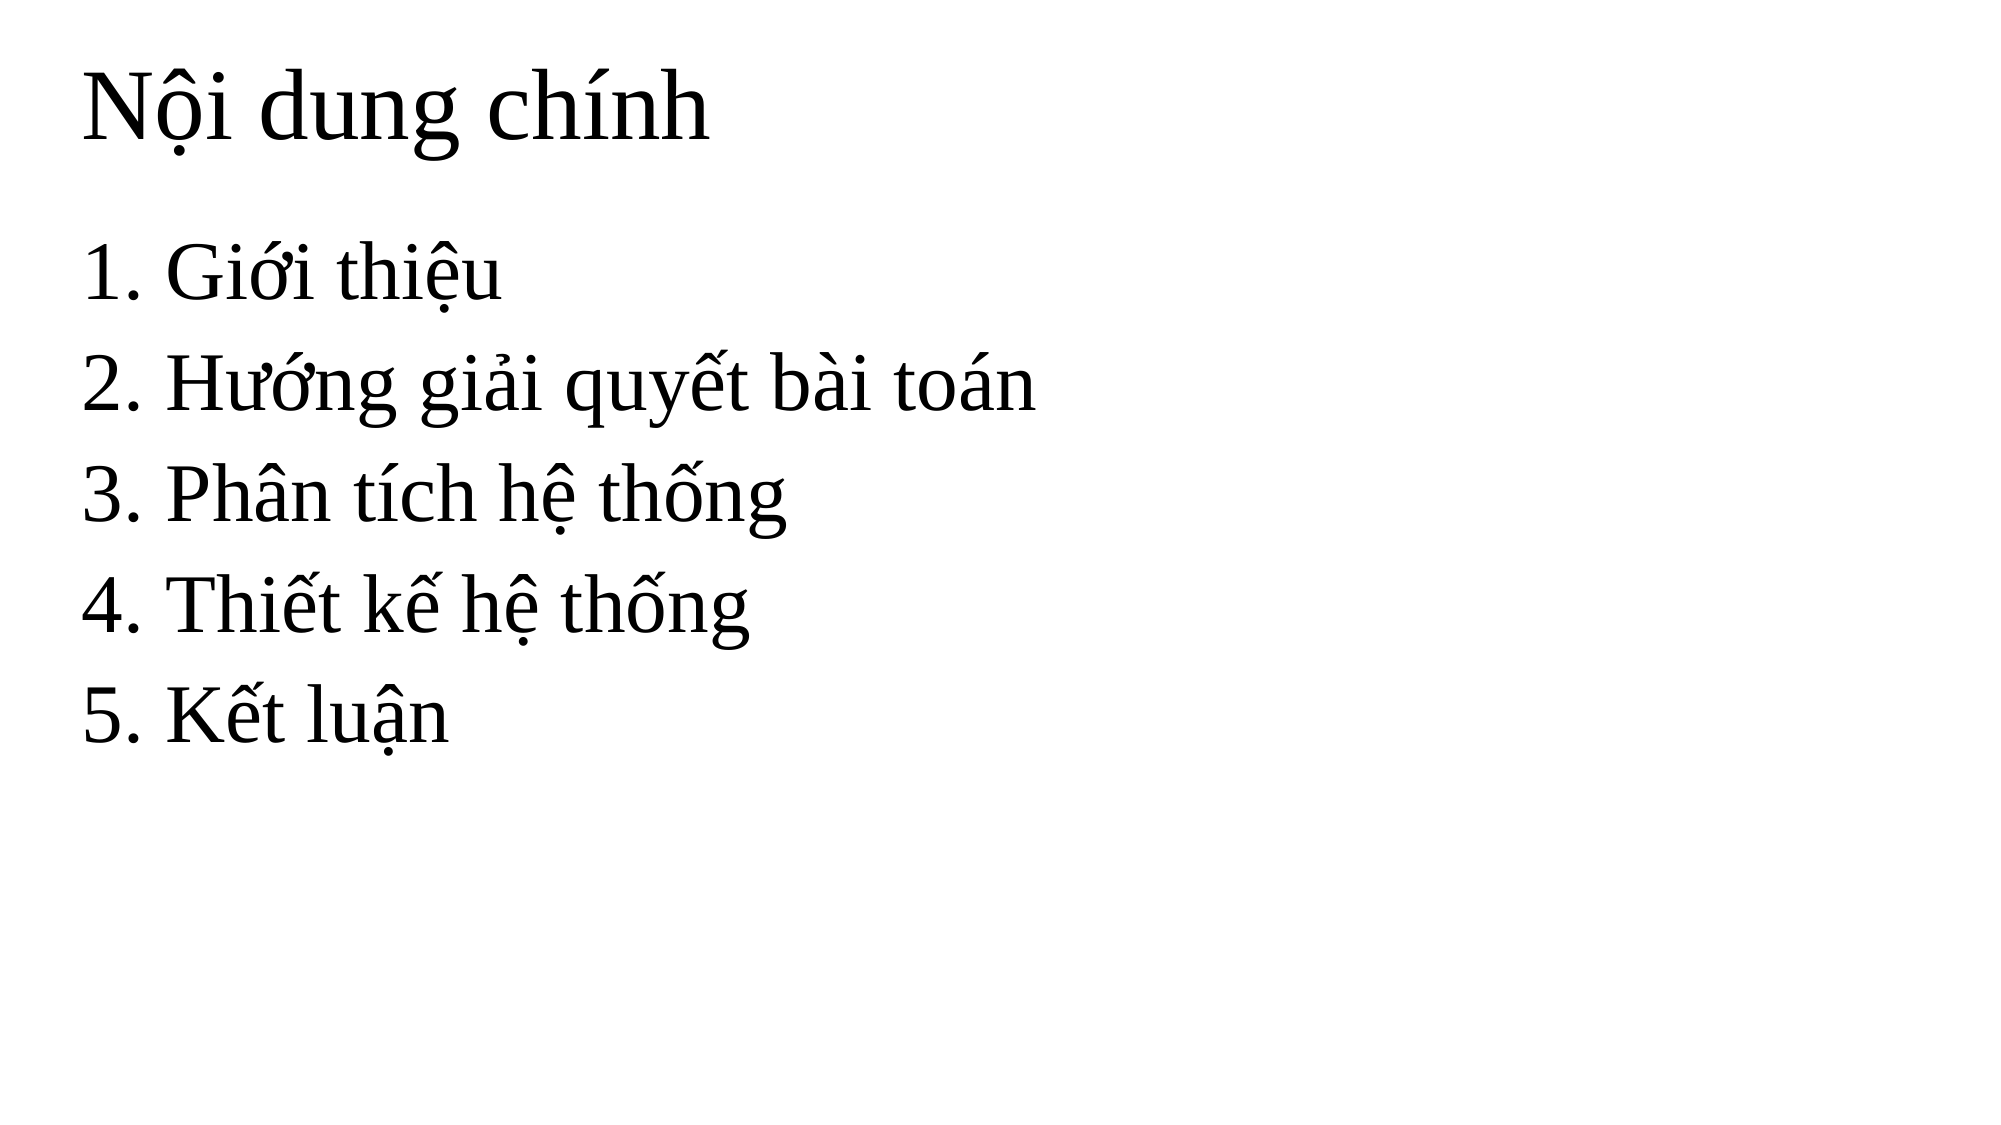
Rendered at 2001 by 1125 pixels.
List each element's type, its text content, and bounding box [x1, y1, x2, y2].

title Nội dung chính [66, 44, 1946, 170]
list Giới thiệu Hướng giải quyết bài toán Phân tích hệ thống Thiết kế hệ thống Kết luận [66, 220, 1927, 1057]
